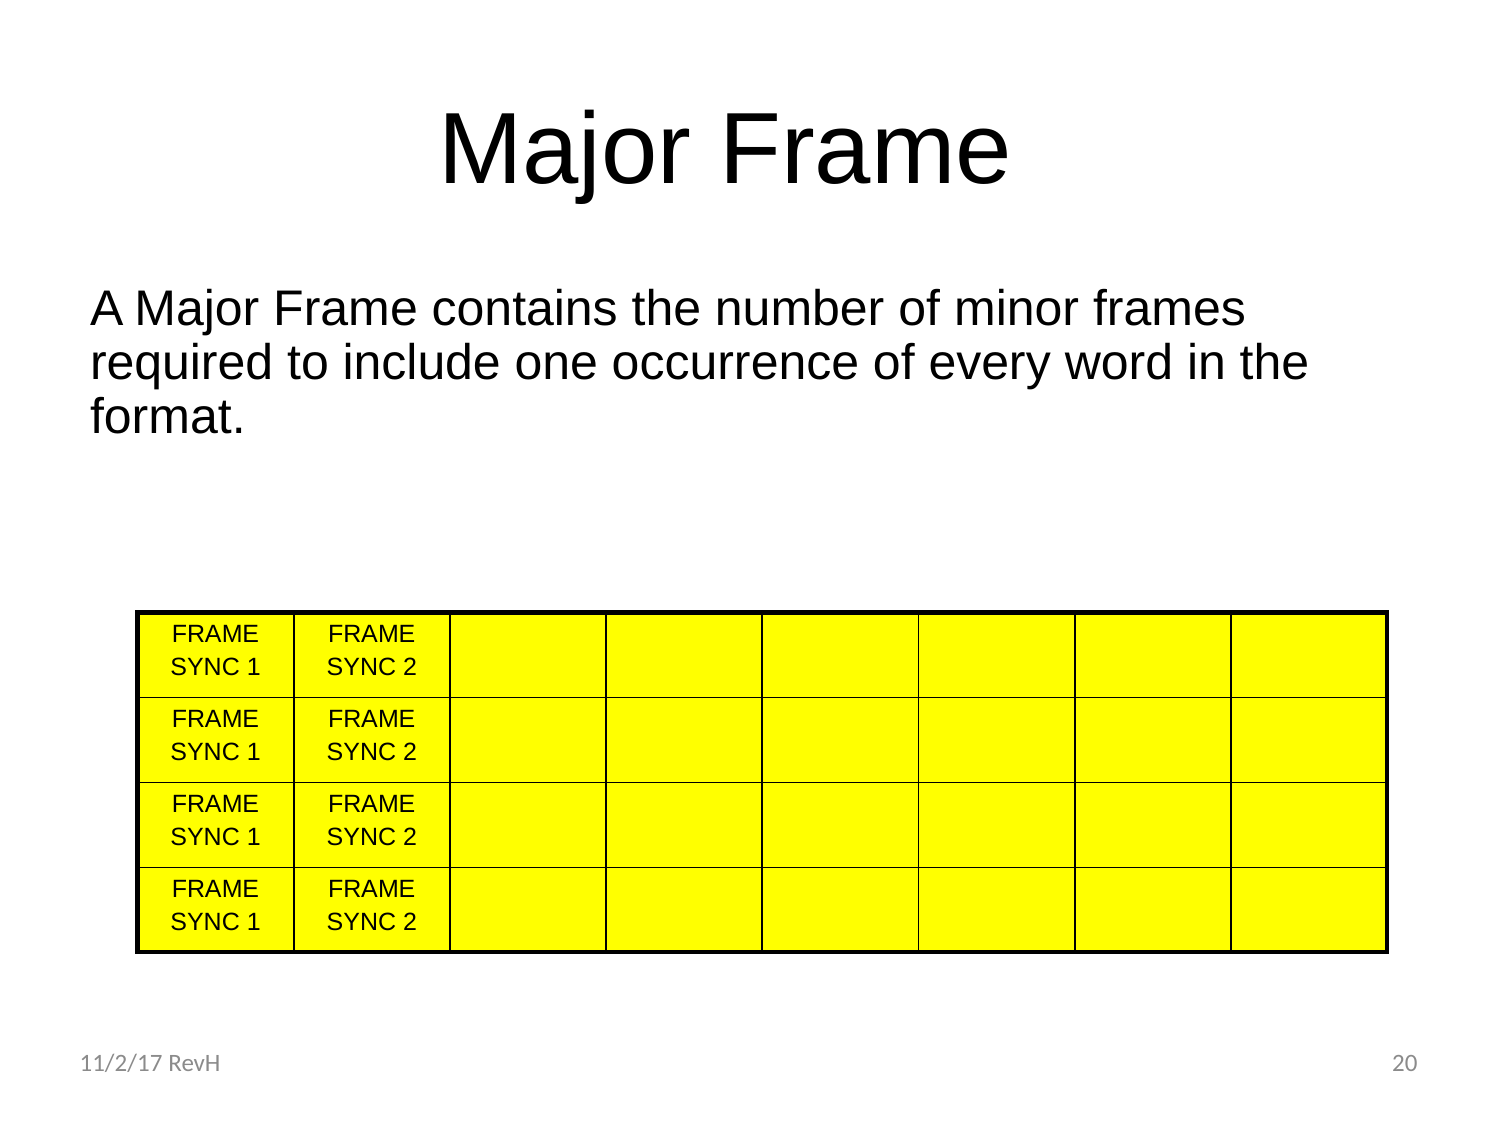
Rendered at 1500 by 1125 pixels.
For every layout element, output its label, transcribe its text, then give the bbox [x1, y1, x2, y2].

table_cell FRAME SYNC 2 [295, 868, 449, 950]
table_cell [451, 868, 605, 950]
table_cell [1076, 868, 1230, 950]
table_cell [1076, 783, 1230, 867]
table_cell FRAME SYNC 2 [295, 783, 449, 867]
table_cell [607, 698, 761, 782]
table_cell FRAME SYNC 1 [140, 868, 293, 950]
table_cell [451, 698, 605, 782]
table_cell [919, 783, 1074, 867]
table_header [1232, 615, 1385, 697]
table_cell FRAME SYNC 2 [295, 698, 449, 782]
slide_number 20 [1095, 1031, 1433, 1092]
table_header FRAME SYNC 2 [295, 615, 449, 697]
table_cell FRAME SYNC 1 [140, 698, 293, 782]
table_header [919, 615, 1074, 697]
table_cell [451, 783, 605, 867]
table_cell [1232, 783, 1385, 867]
table_cell FRAME SYNC 1 [140, 783, 293, 867]
table_cell [607, 783, 761, 867]
table_cell [919, 868, 1074, 950]
table_header [763, 615, 918, 697]
table_cell [607, 868, 761, 950]
table_header [607, 615, 761, 697]
table_cell [1232, 868, 1385, 950]
table_cell [763, 783, 918, 867]
subtitle A Major Frame contains the number of minor frames required to include one occurrence of every word in the format. [75, 275, 1425, 525]
table_cell [763, 698, 918, 782]
table_cell [1232, 698, 1385, 782]
title Major Frame [87, 87, 1363, 213]
table_header [1076, 615, 1230, 697]
table_cell [1076, 698, 1230, 782]
table_header [451, 615, 605, 697]
table_cell [763, 868, 918, 950]
table_cell [919, 698, 1074, 782]
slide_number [64, 1031, 403, 1092]
table_header FRAME SYNC 1 [140, 615, 293, 697]
